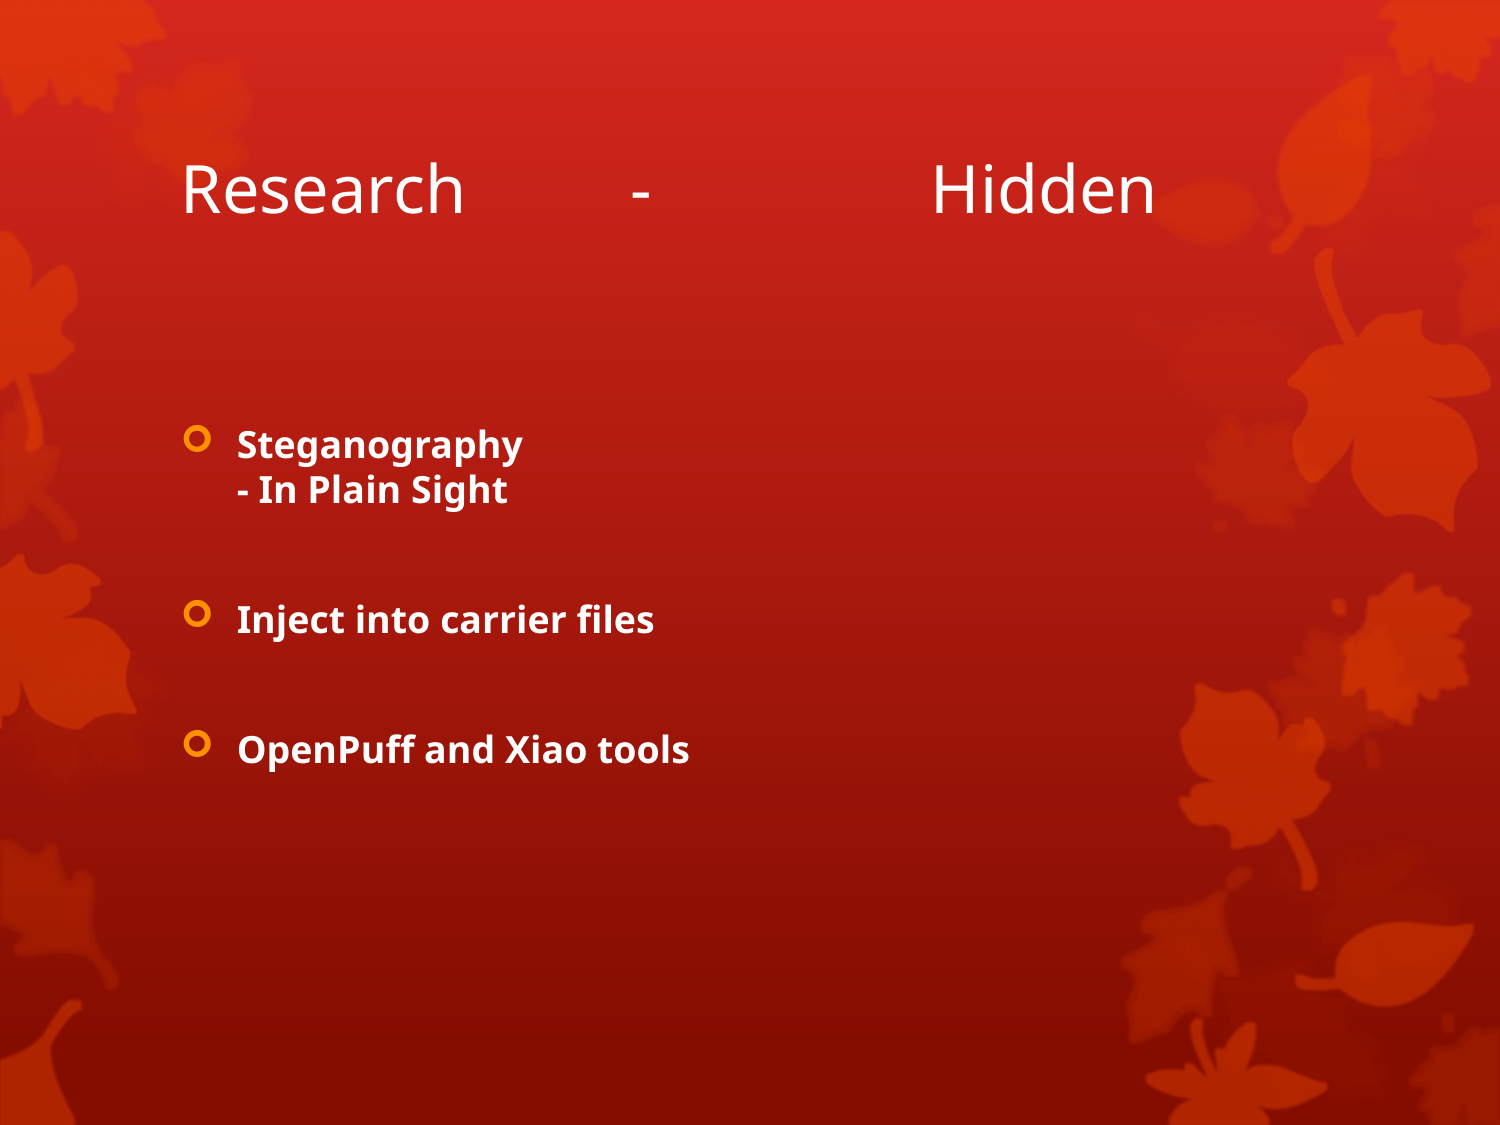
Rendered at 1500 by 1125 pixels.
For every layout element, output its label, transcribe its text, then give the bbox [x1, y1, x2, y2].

list Steganography - In Plain Sight Inject into carrier files OpenPuff and Xiao tools [165, 296, 1335, 962]
title Research - Hidden [165, 110, 1335, 263]
